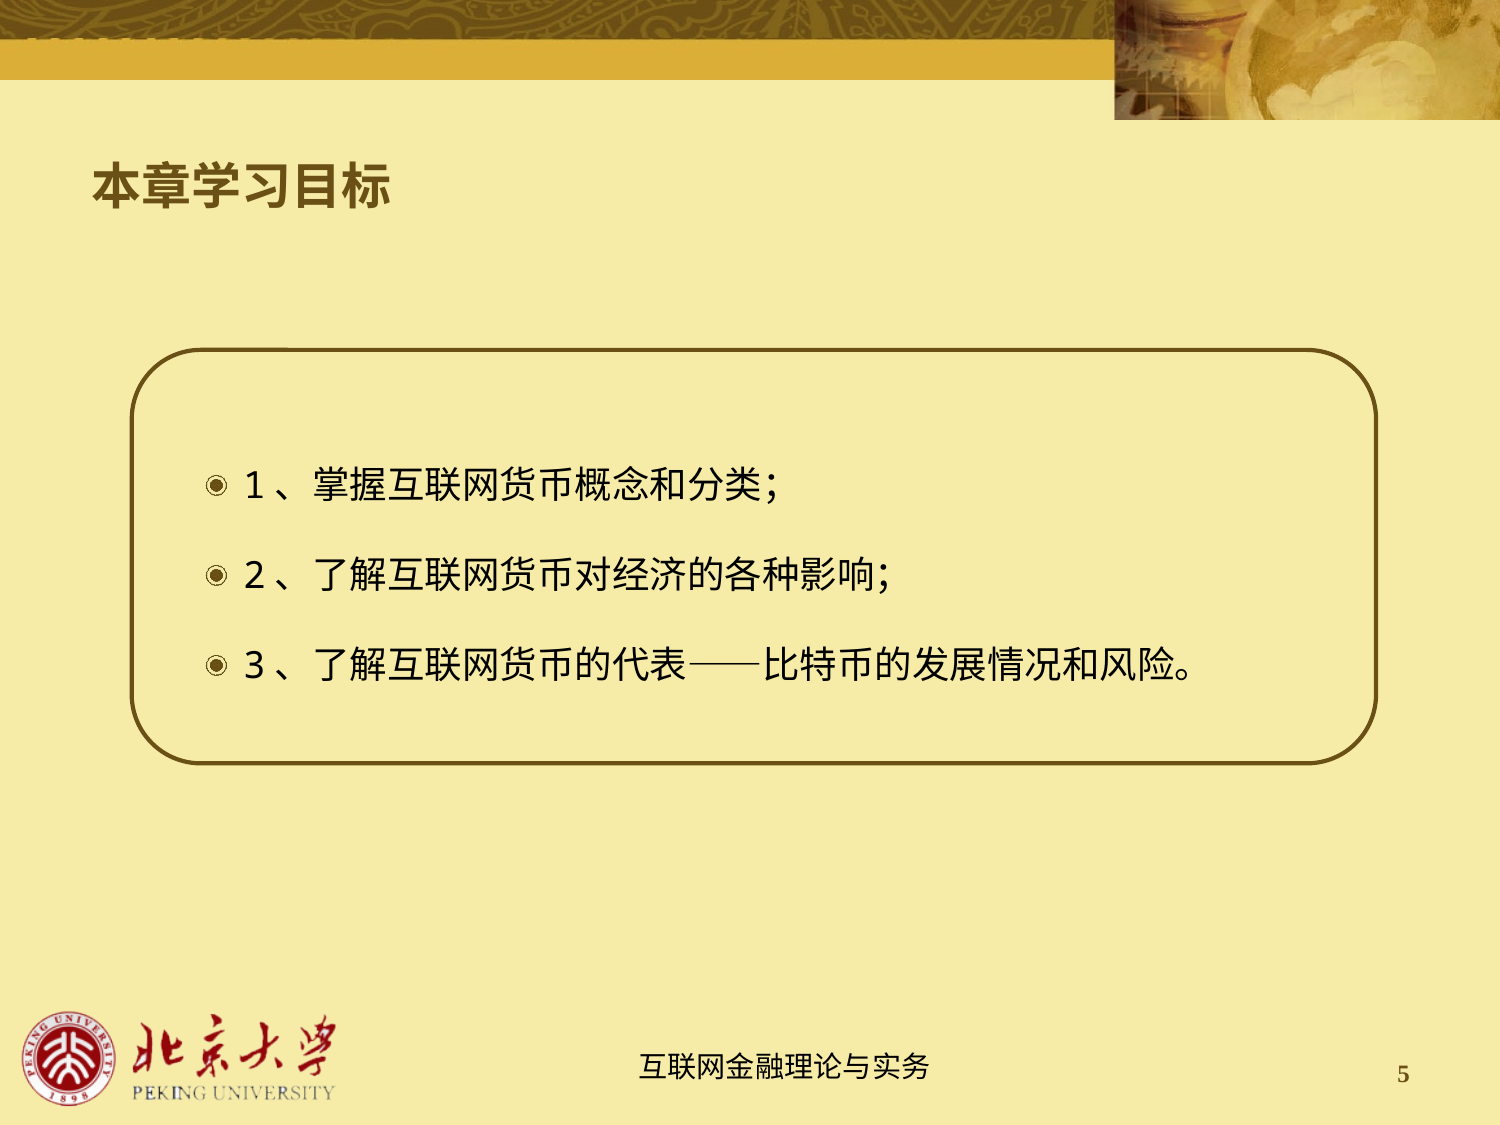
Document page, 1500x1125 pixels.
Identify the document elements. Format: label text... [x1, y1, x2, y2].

slide_number 5 [1074, 1042, 1425, 1103]
picture [19, 984, 339, 1109]
picture [196, 554, 236, 594]
text_box 1、掌握互联网货币概念和分类； 2、了解互联网货币对经济的各种影响； 3、了解互联网货币的代表——比特币的发展情况和风险。 [181, 408, 1329, 694]
title 本章学习目标 [76, 125, 1424, 244]
text_box [129, 347, 1379, 766]
picture [0, 0, 1500, 120]
picture [196, 464, 236, 504]
picture [196, 644, 236, 684]
